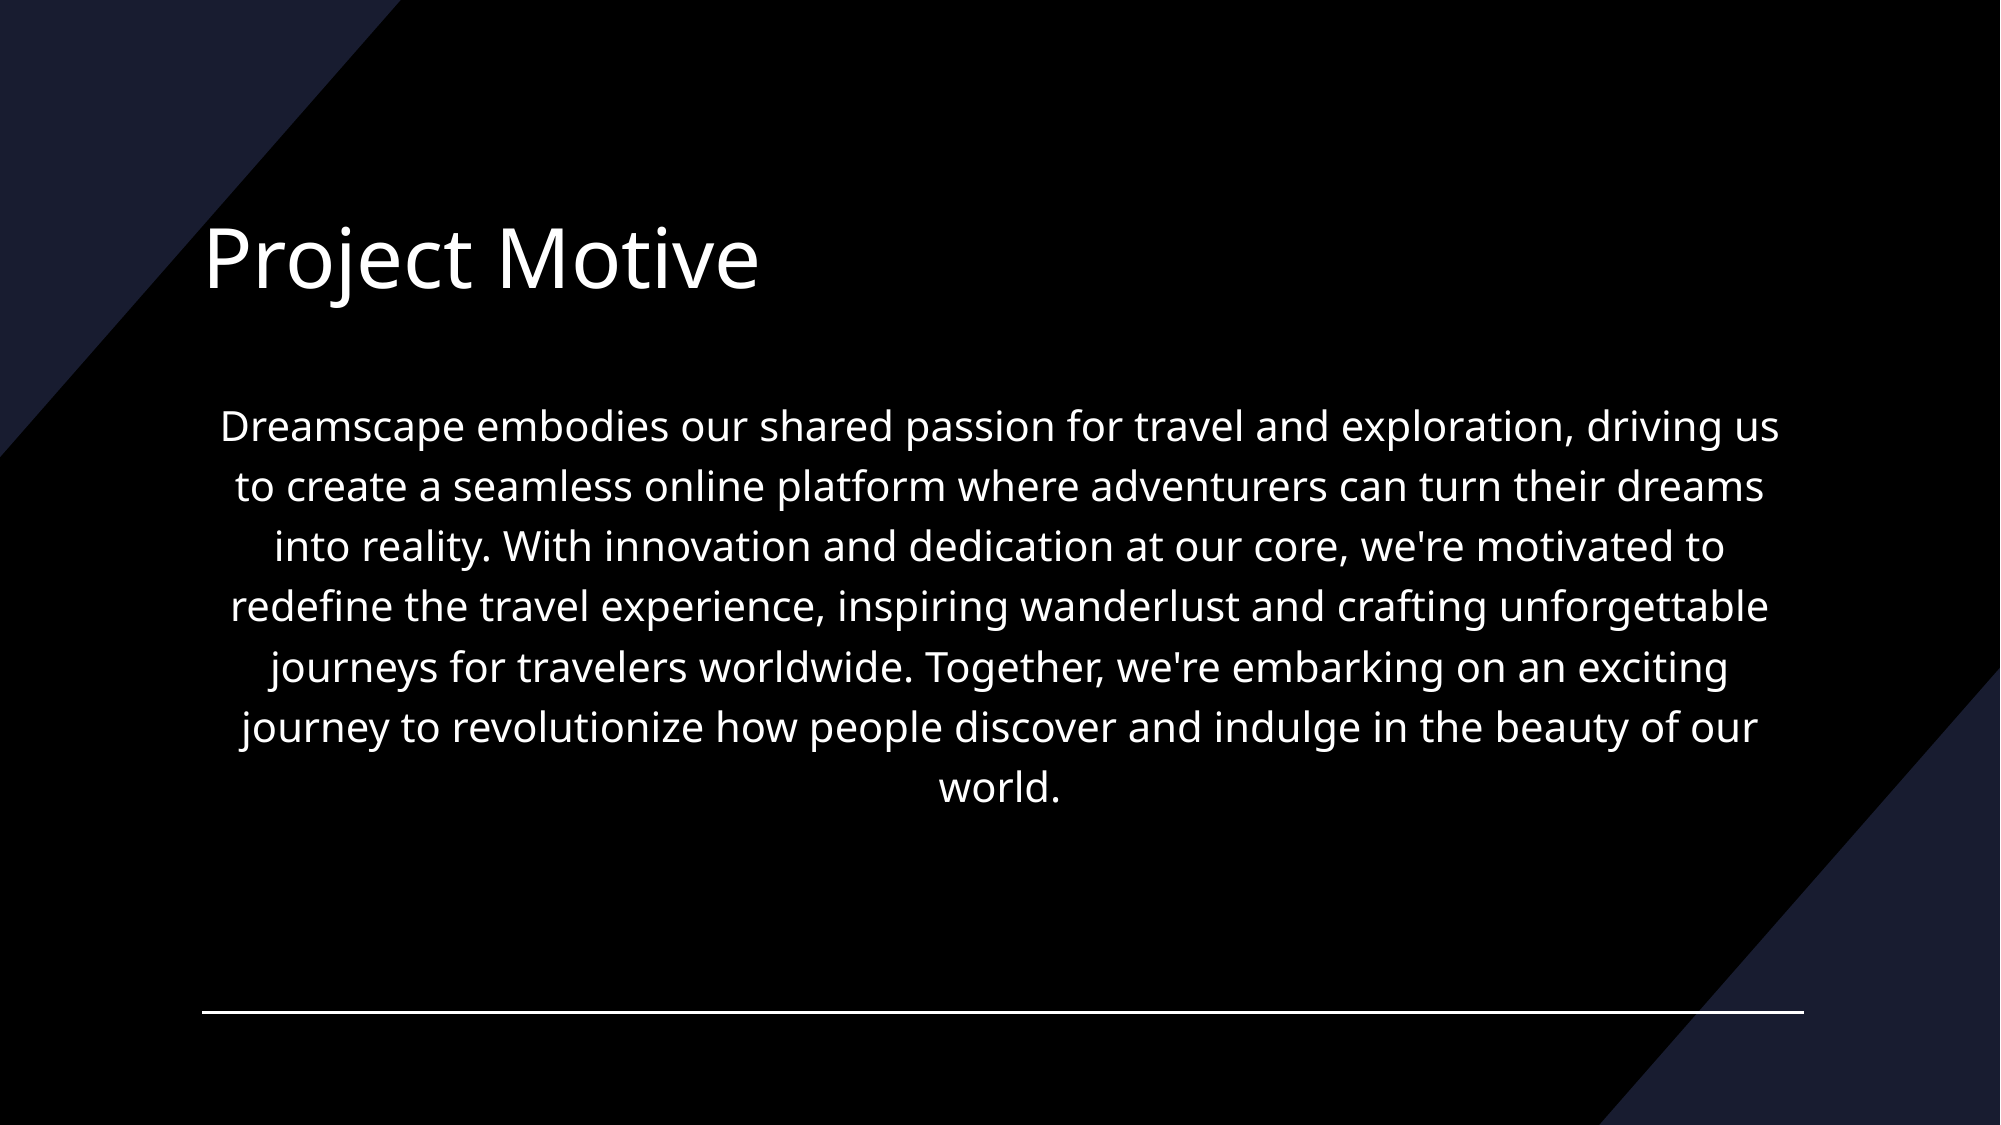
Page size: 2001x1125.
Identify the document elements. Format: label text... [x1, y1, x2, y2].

title Project Motive [187, 143, 1813, 367]
list Dreamscape embodies our shared passion for travel and exploration, driving us to create a seamless online platform where adventurers can turn their dreams into reality. With innovation and dedication at our core, we're motivated to redefine the travel experience, inspiring wanderlust and crafting unforgettable journeys for travelers worldwide. Together, we're embarking on an exciting journey to revolutionize how people discover and indulge in the beauty of our world. [187, 382, 1813, 968]
